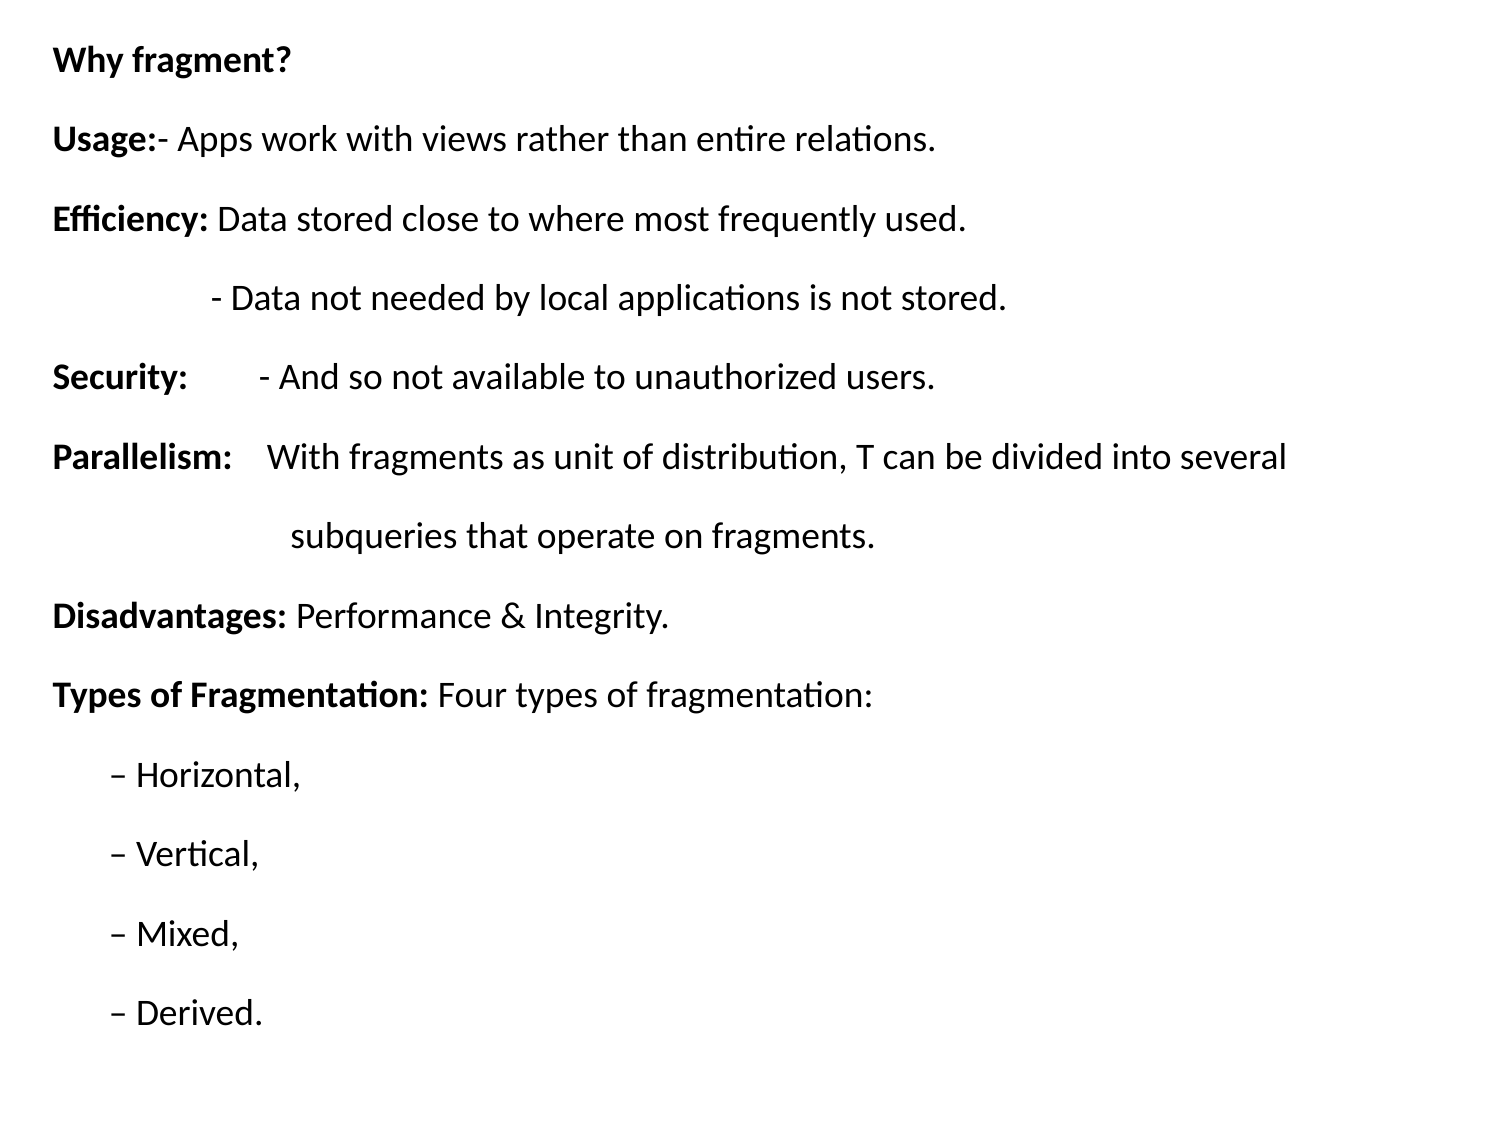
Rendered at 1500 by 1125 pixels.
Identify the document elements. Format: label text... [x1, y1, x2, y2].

list Why fragment? Usage:- Apps work with views rather than entire relations. Efficiency: Data stored close to where most frequently used. - Data not needed by local applications is not stored. Security: - And so not available to unauthorized users. Parallelism: With fragments as unit of distribution, T can be divided into several subqueries that operate on fragments. Disadvantages: Performance & Integrity. Types of Fragmentation: Four types of fragmentation: – Horizontal, – Vertical, – Mixed, – Derived. [37, 0, 1463, 1125]
